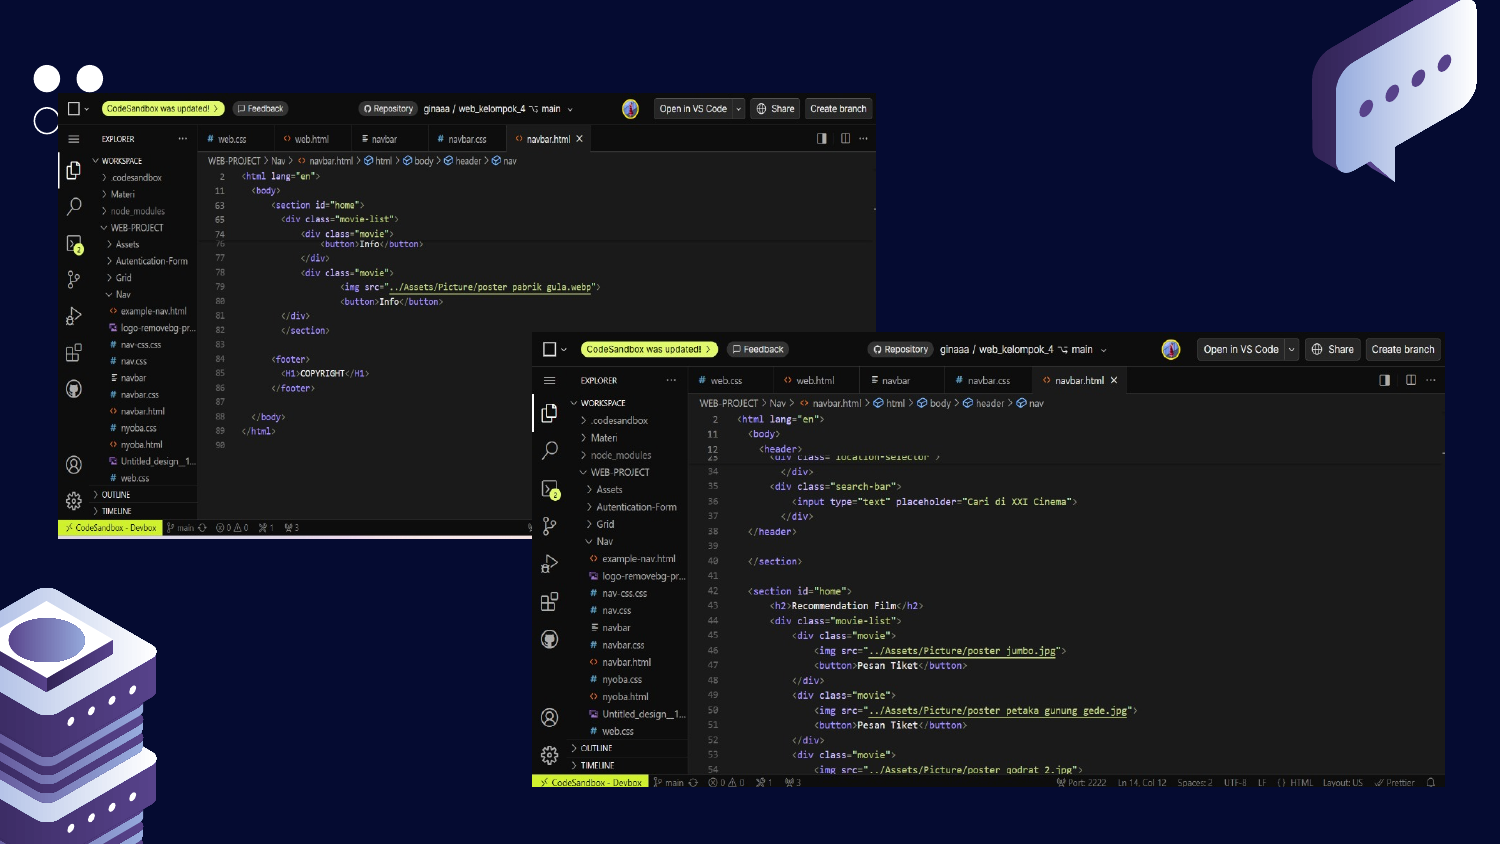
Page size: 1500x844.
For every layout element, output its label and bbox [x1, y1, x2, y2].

picture [58, 92, 1445, 787]
text_box [1311, 0, 1478, 182]
text_box [0, 587, 159, 844]
text_box [34, 65, 103, 134]
